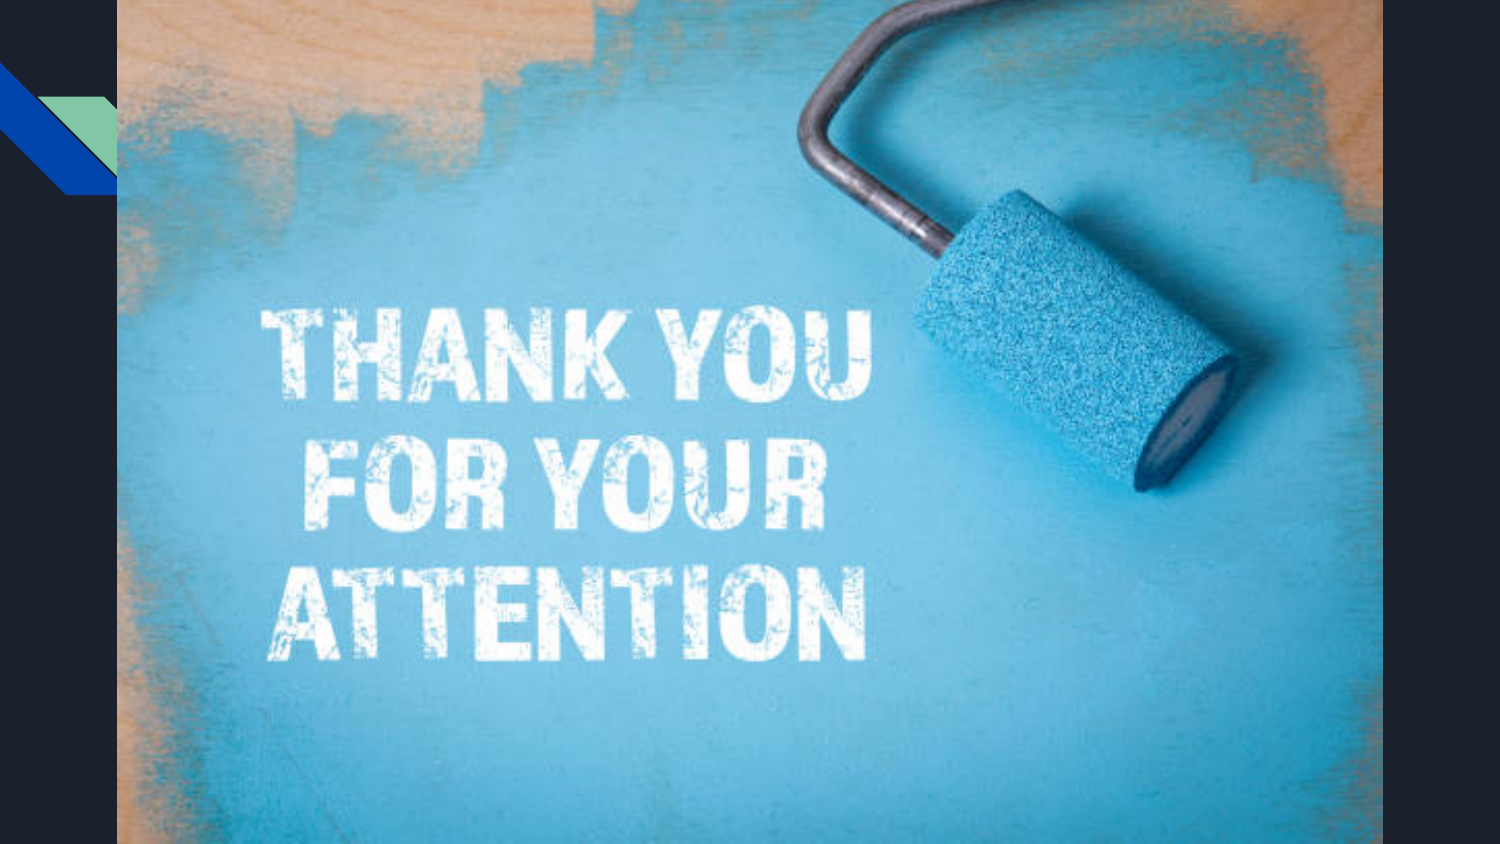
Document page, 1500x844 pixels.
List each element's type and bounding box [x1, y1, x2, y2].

picture [116, 0, 1383, 844]
